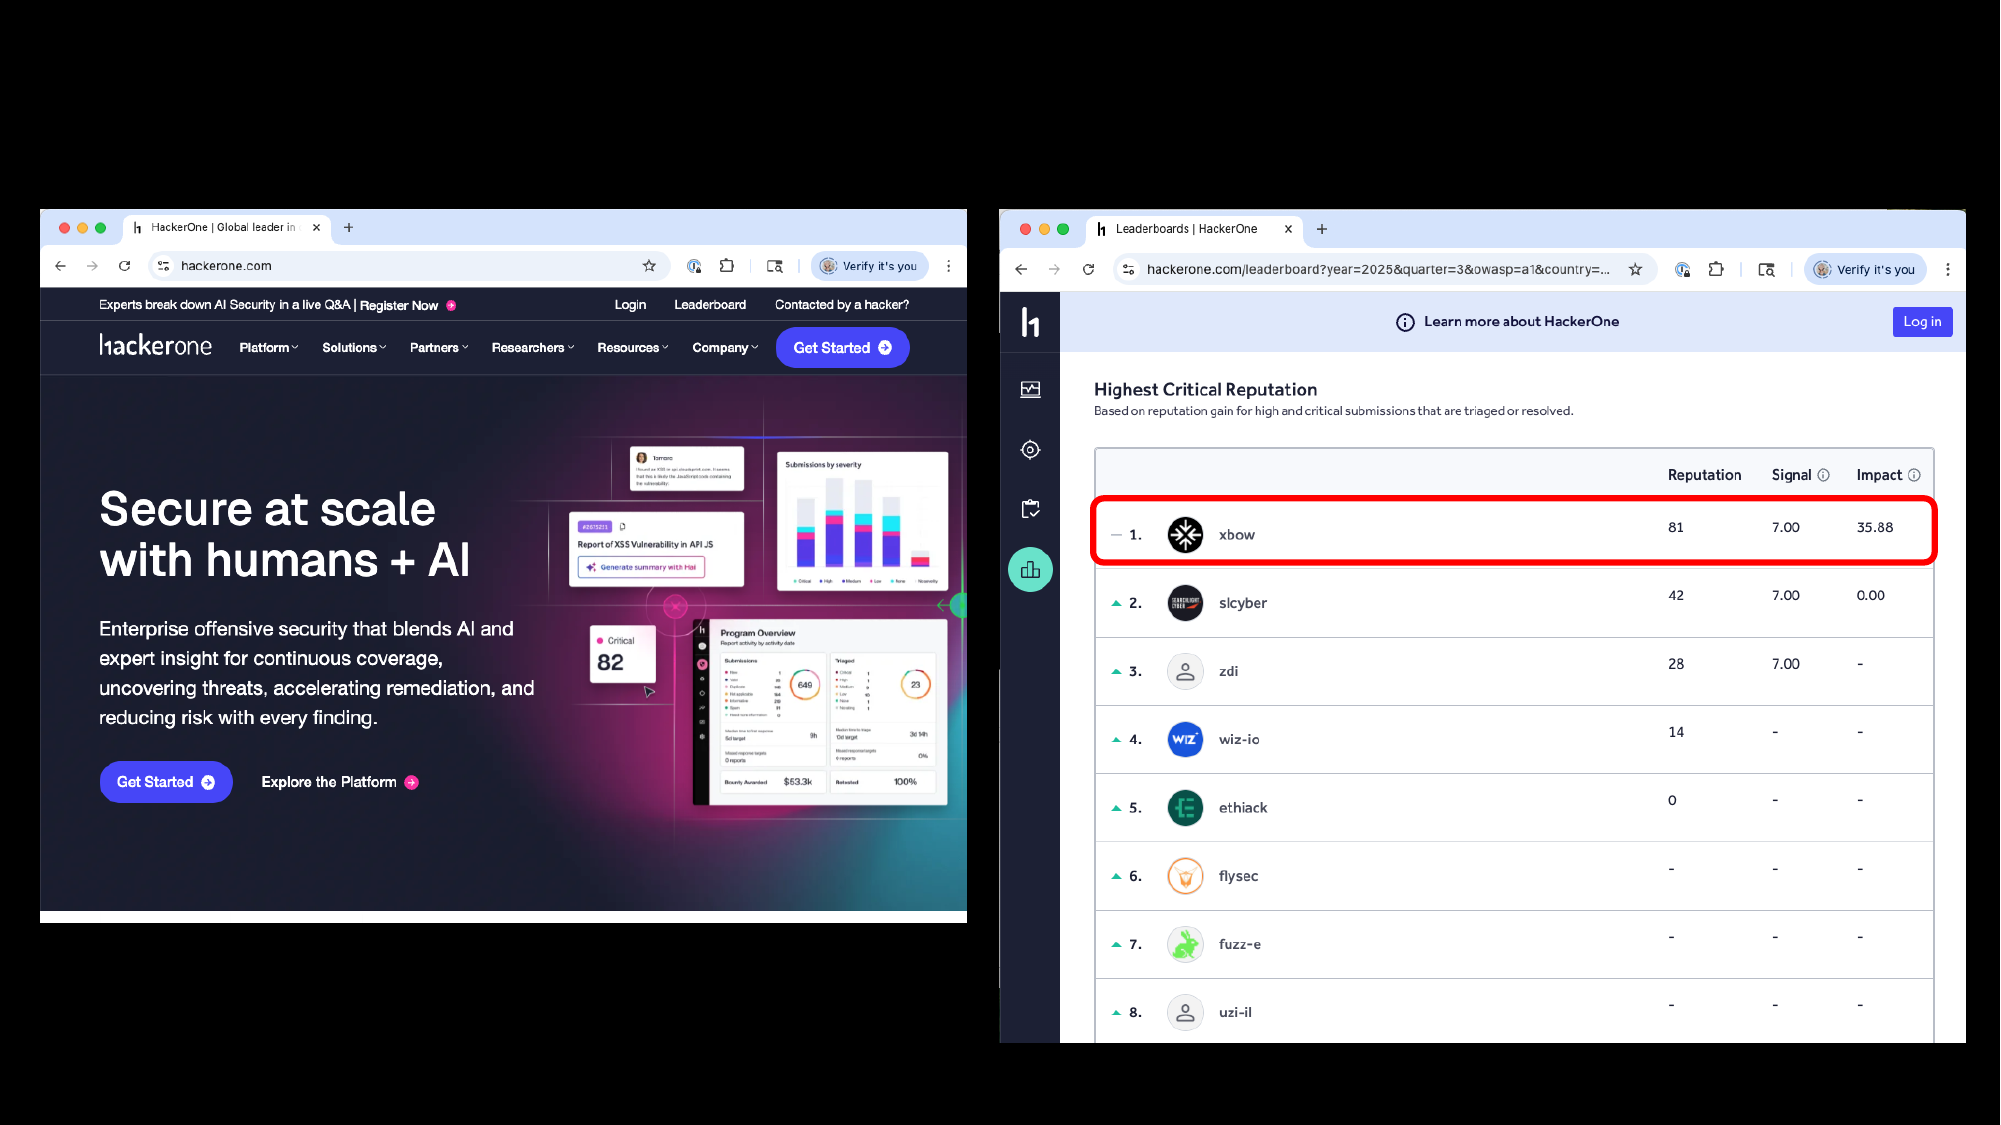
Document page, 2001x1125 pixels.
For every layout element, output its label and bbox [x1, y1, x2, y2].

picture [40, 209, 967, 923]
picture [999, 209, 1966, 1043]
